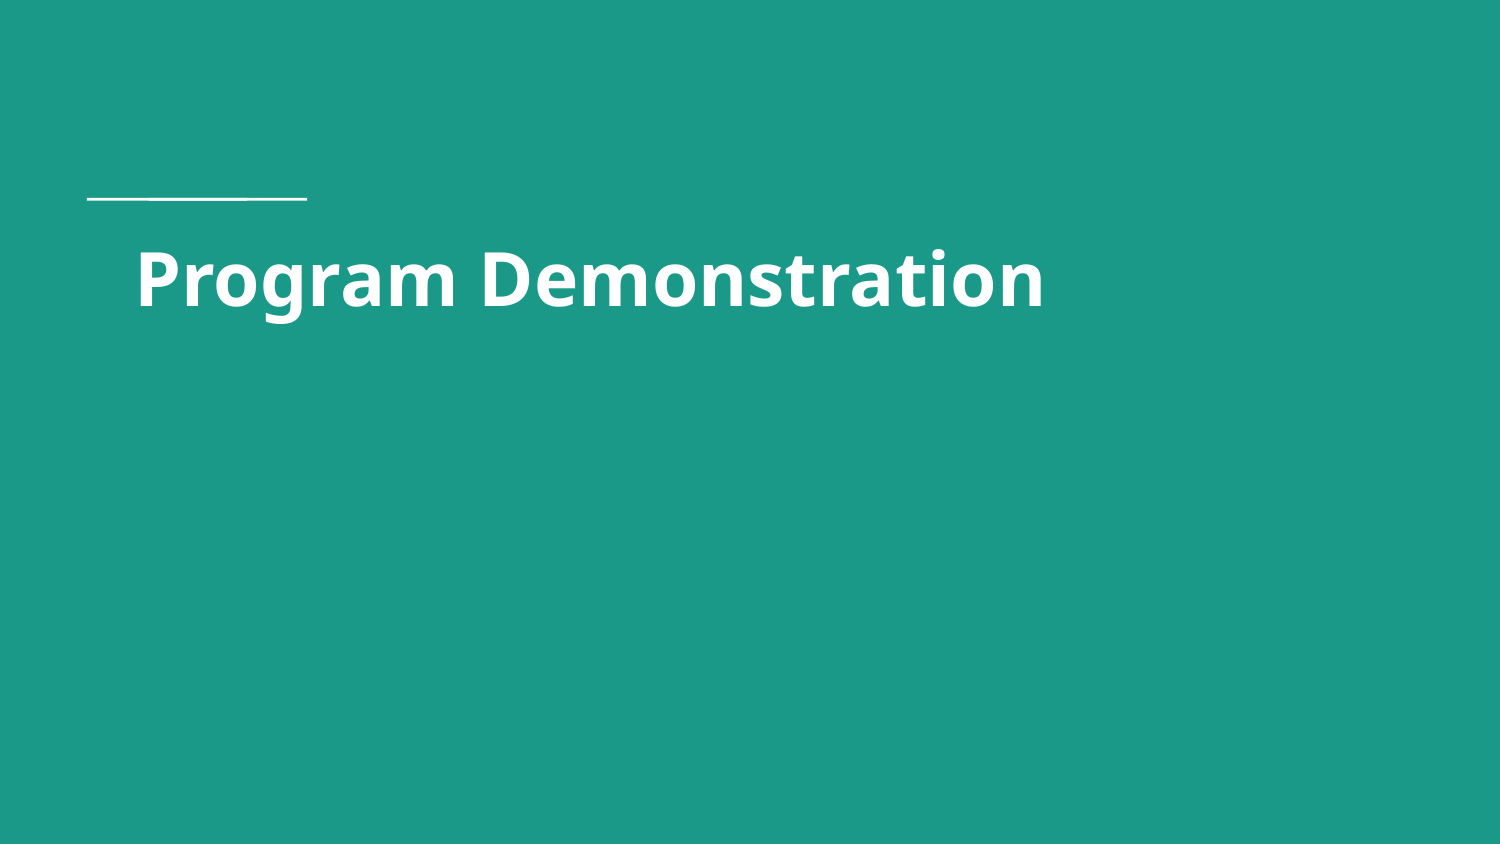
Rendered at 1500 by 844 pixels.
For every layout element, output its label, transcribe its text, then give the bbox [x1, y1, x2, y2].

title Program Demonstration [119, 216, 1381, 466]
